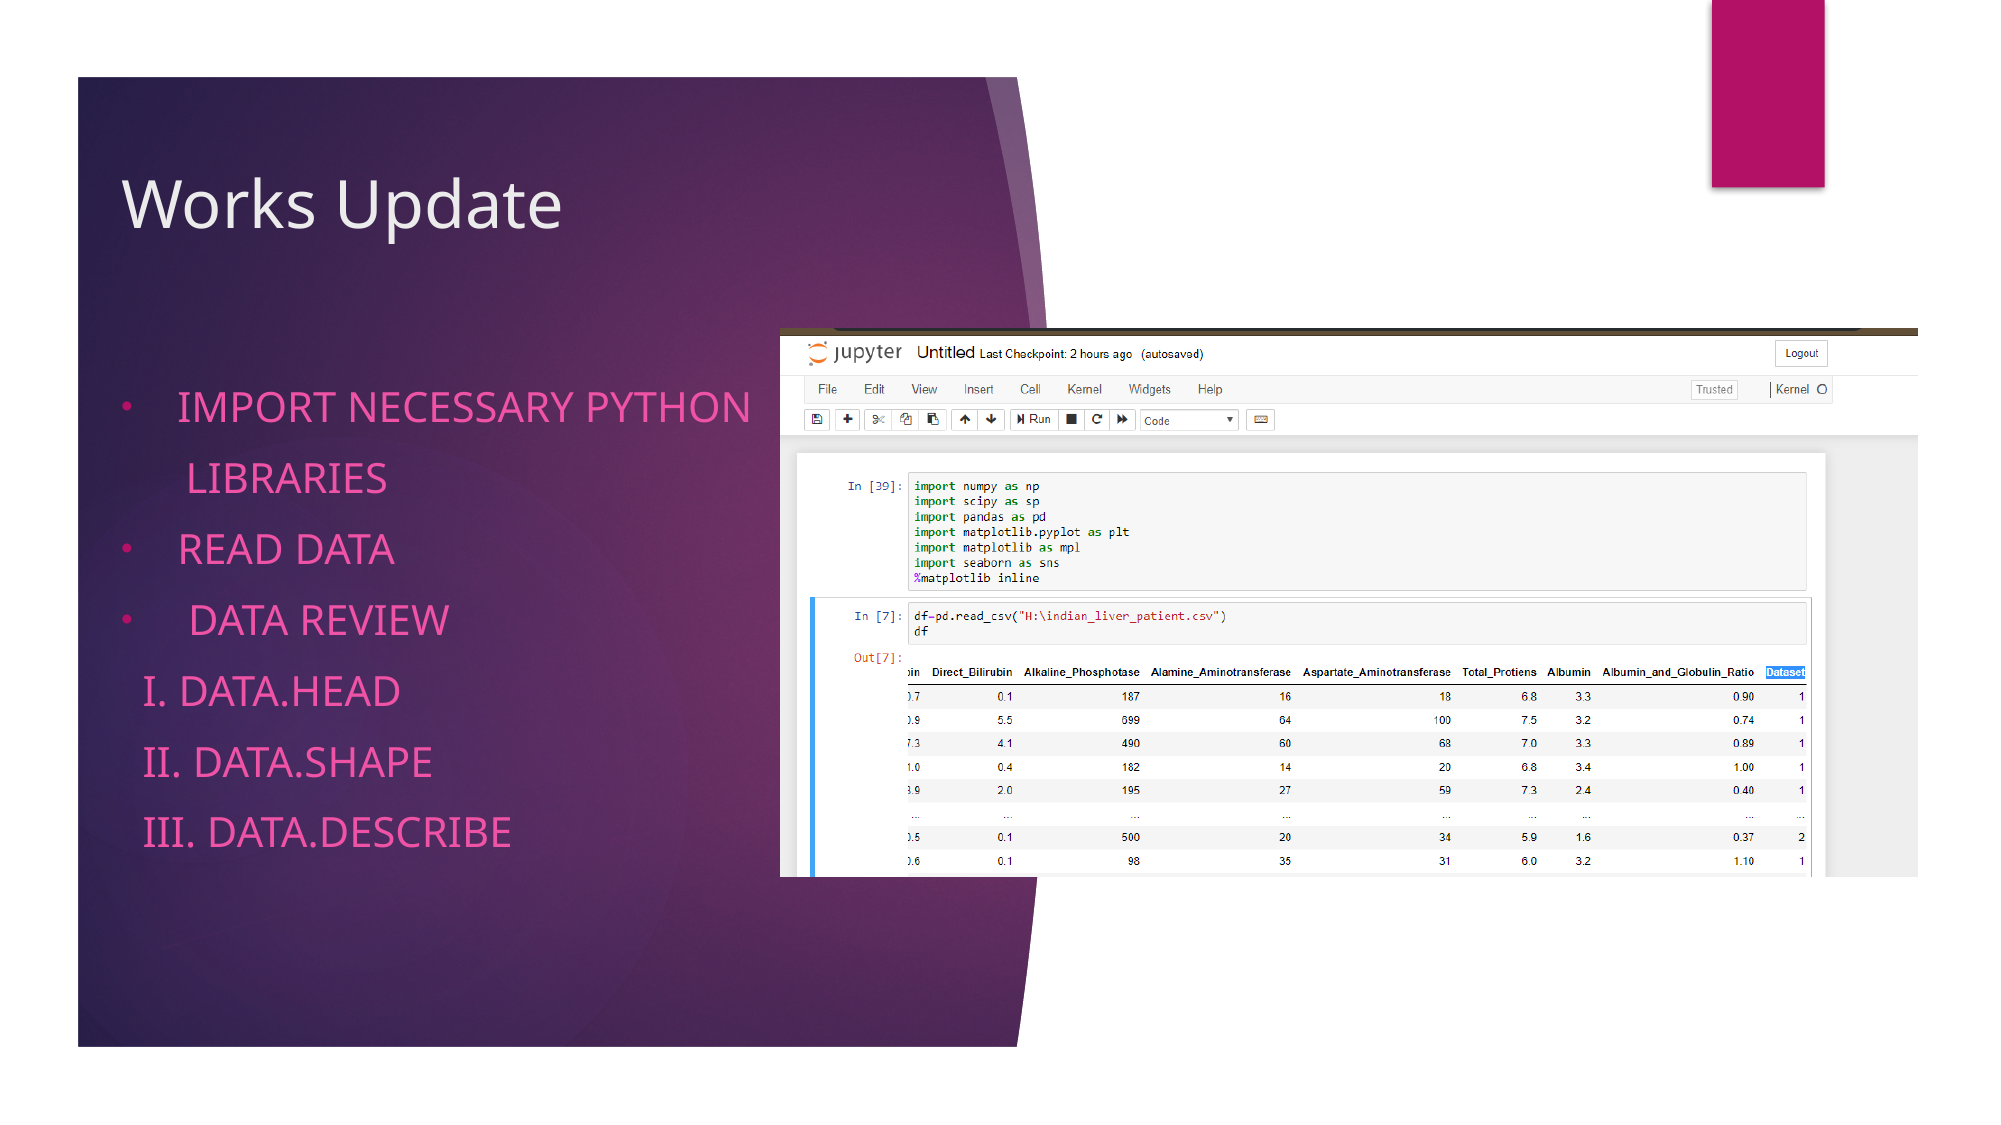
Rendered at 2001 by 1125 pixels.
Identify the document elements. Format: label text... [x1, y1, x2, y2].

list Import necessary python libraries Read data Data review i. data.head ii. Data.shape iii. Data.describe [106, 350, 840, 958]
picture [780, 328, 1918, 877]
title Works Update [106, 22, 1284, 350]
